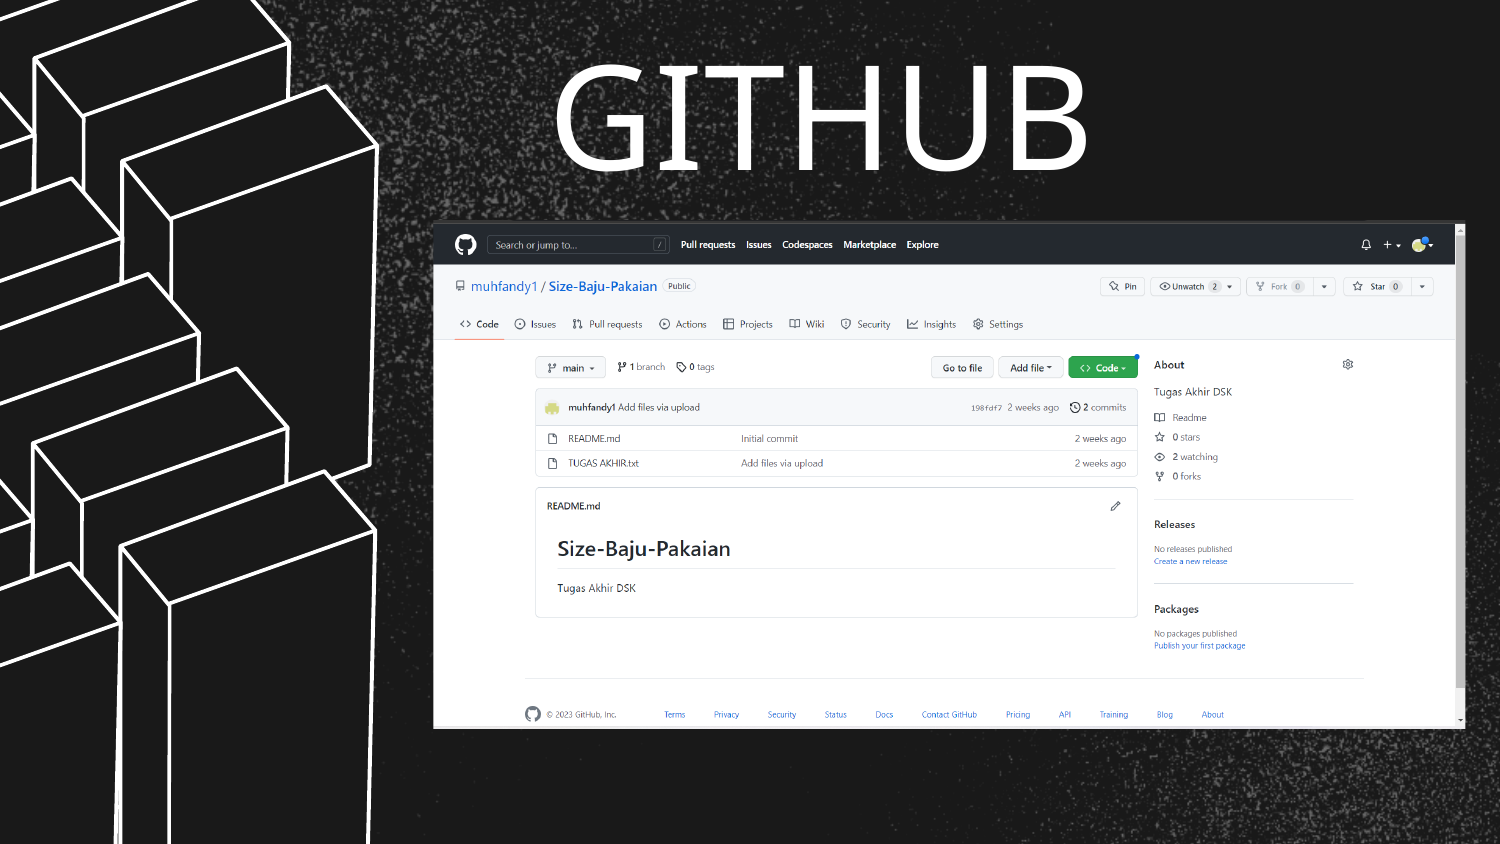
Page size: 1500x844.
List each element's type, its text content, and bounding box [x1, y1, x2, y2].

title GITHUB [390, 51, 1110, 215]
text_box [0, 0, 380, 272]
picture [433, 215, 1466, 844]
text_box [0, 271, 378, 844]
